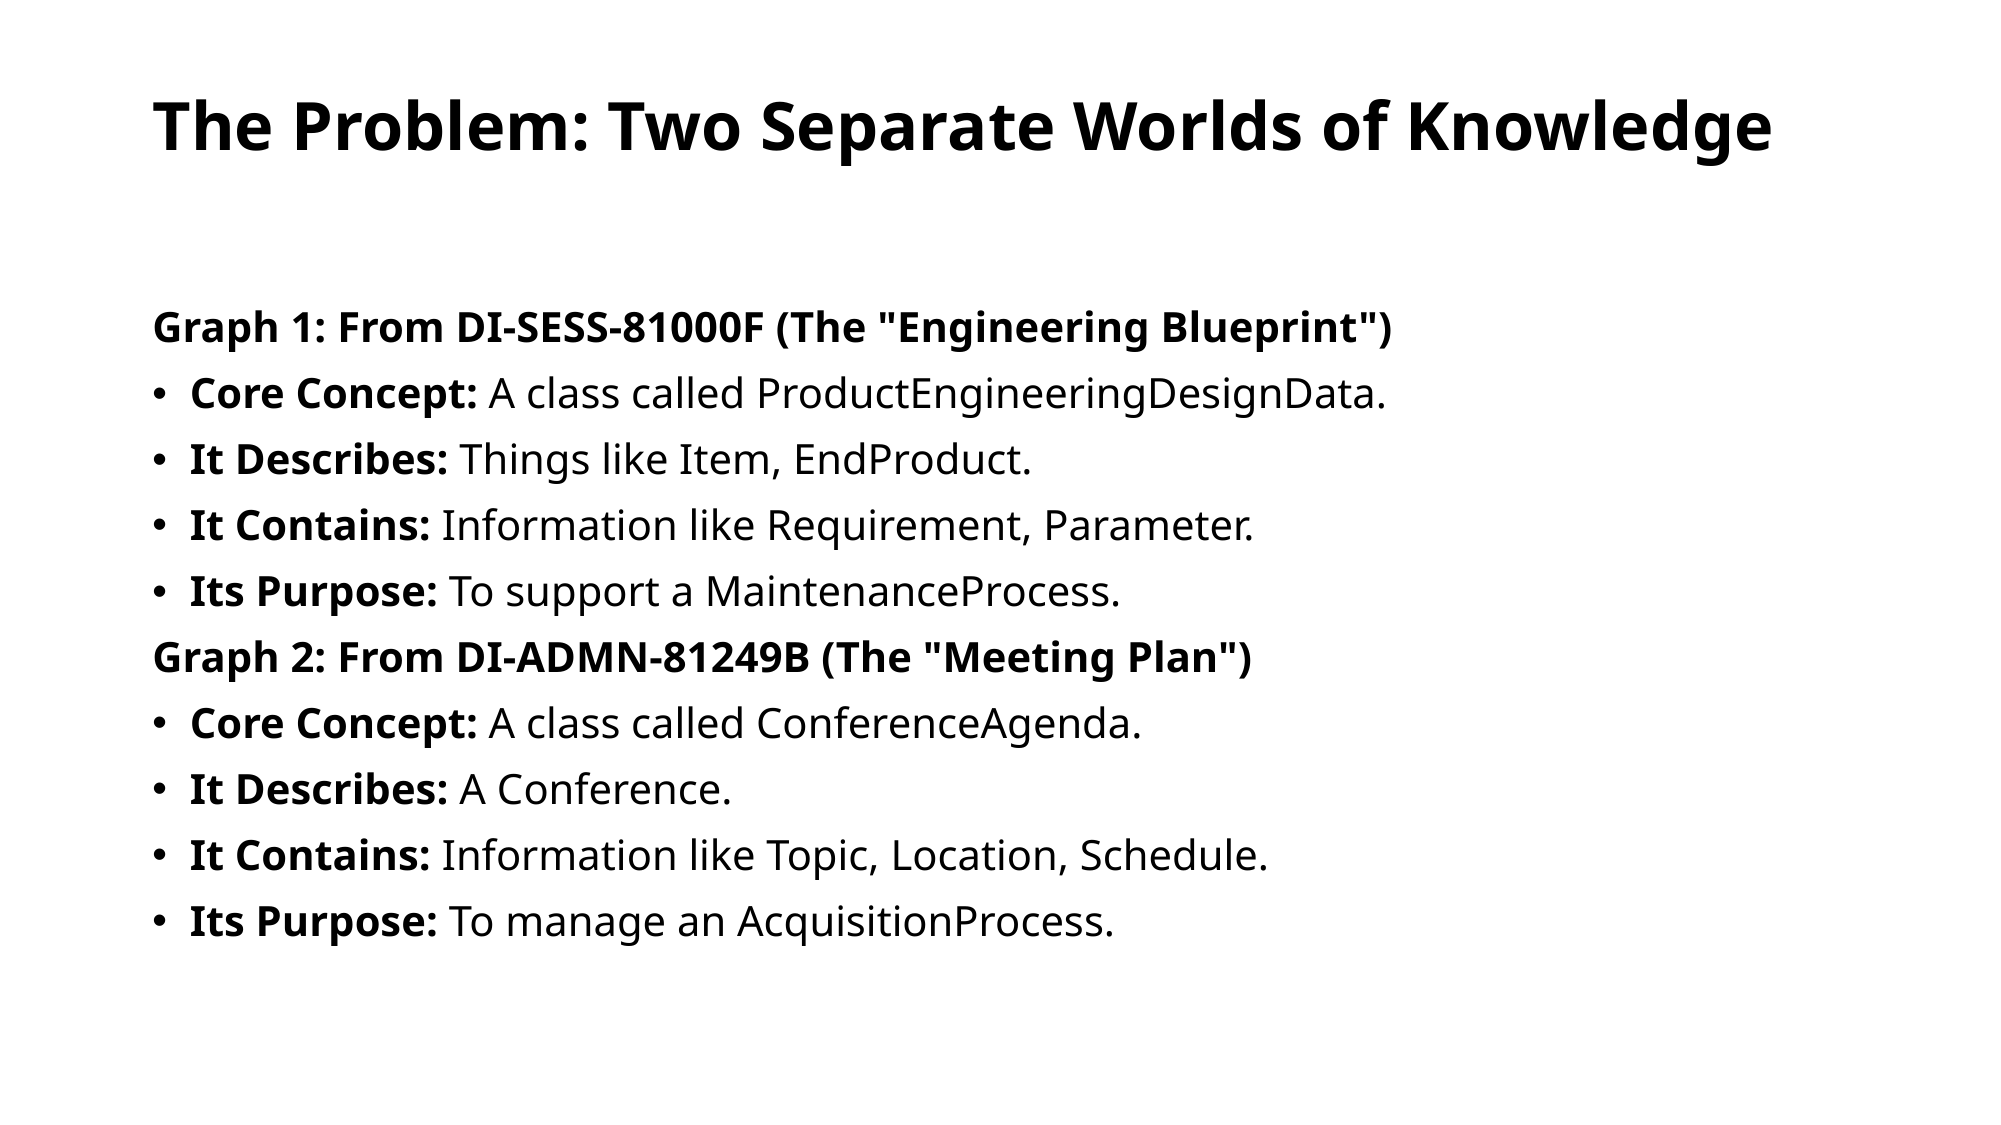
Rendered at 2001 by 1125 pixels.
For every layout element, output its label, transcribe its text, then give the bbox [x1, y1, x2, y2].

list Graph 1: From DI-SESS-81000F (The "Engineering Blueprint") Core Concept: A class called ProductEngineeringDesignData. It Describes: Things like Item, EndProduct. It Contains: Information like Requirement, Parameter. Its Purpose: To support a MaintenanceProcess. Graph 2: From DI-ADMN-81249B (The "Meeting Plan") Core Concept: A class called ConferenceAgenda. It Describes: A Conference. It Contains: Information like Topic, Location, Schedule. Its Purpose: To manage an AcquisitionProcess. [137, 299, 1863, 1014]
title The Problem: Two Separate Worlds of Knowledge [137, 59, 1863, 278]
